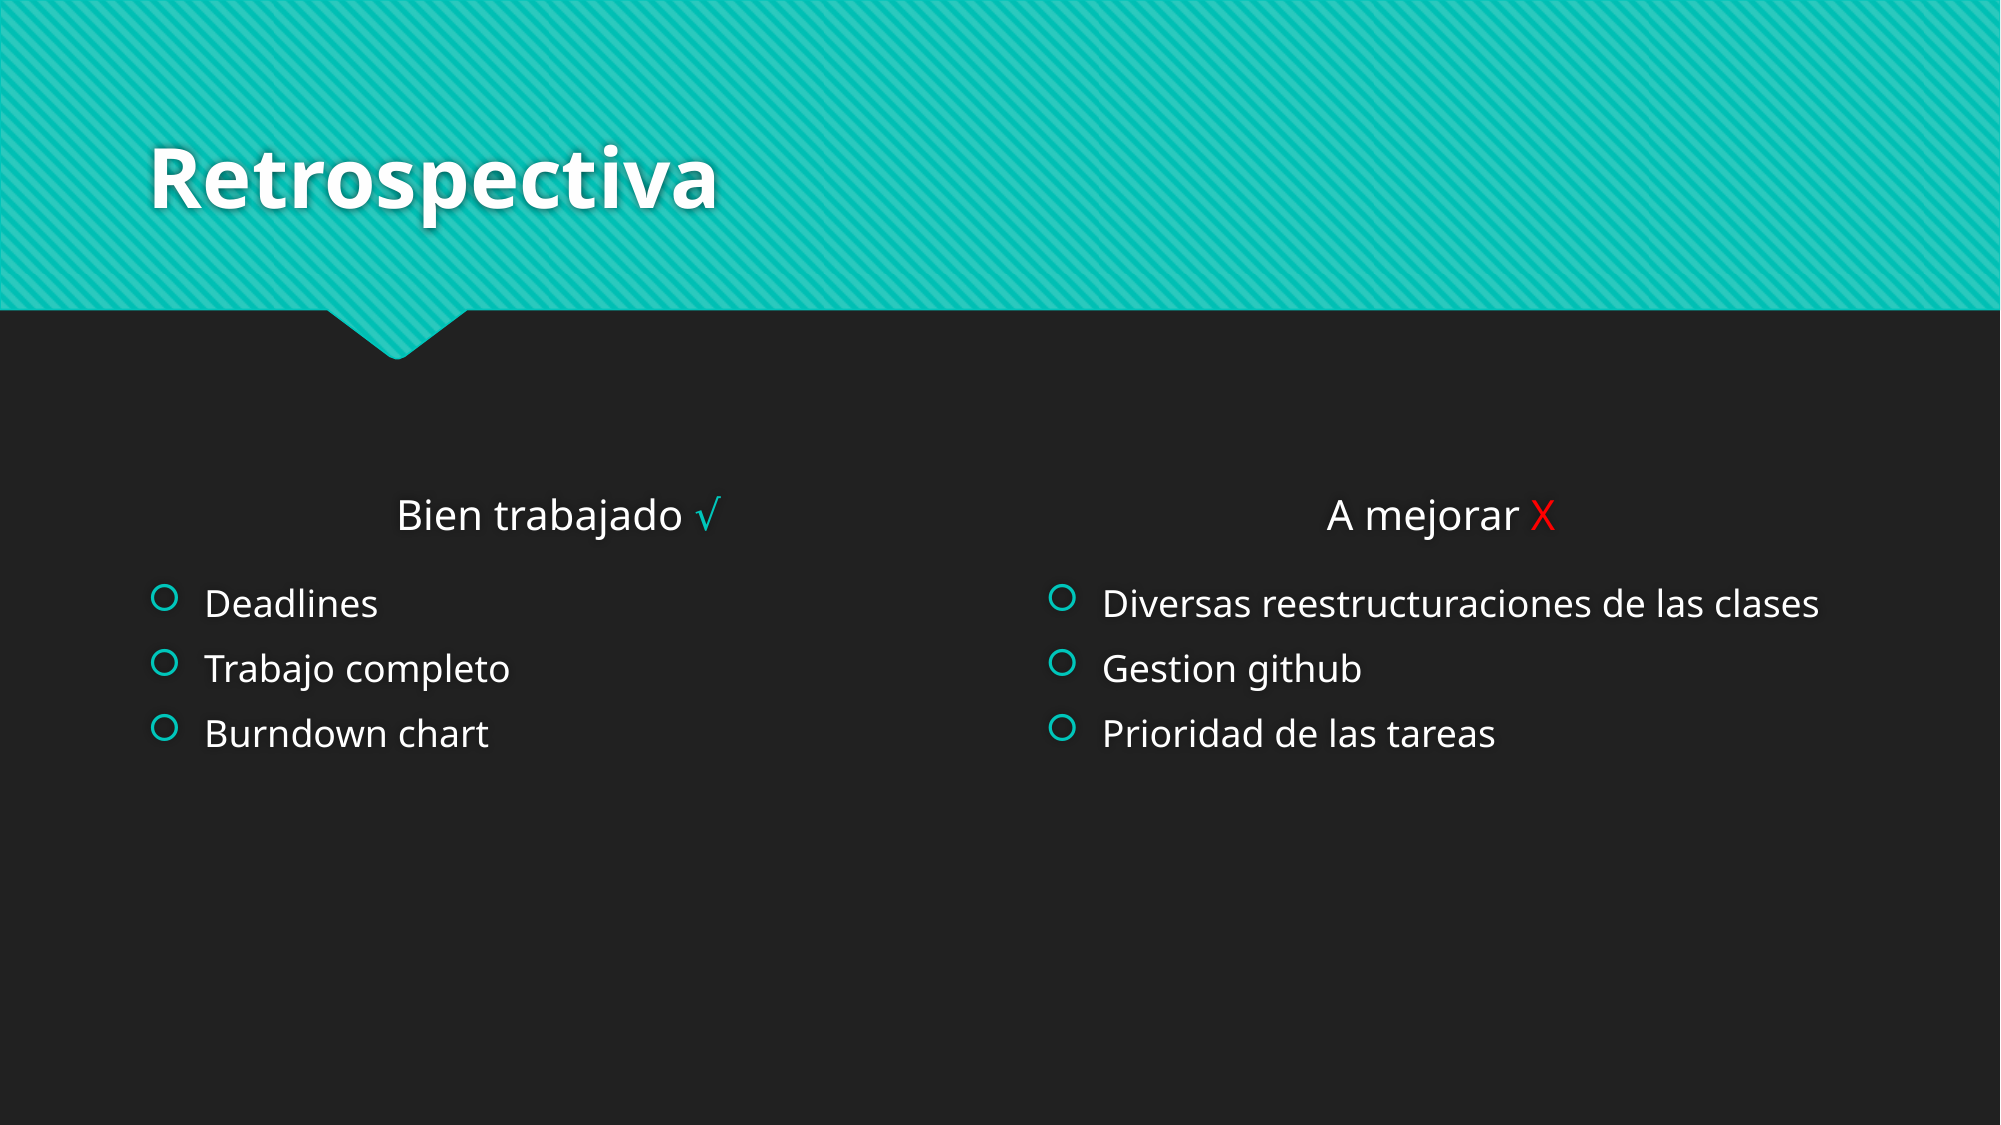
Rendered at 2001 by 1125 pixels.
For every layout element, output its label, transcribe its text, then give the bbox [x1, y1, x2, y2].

list Deadlines Trabajo completo Burndown chart [132, 572, 985, 1083]
list A mejorar X [1014, 451, 1868, 546]
title Retrospectiva [132, 73, 1868, 233]
list Diversas reestructuraciones de las clases Gestion github Prioridad de las tareas [1030, 572, 1883, 1083]
list Bien trabajado √ [132, 451, 985, 546]
